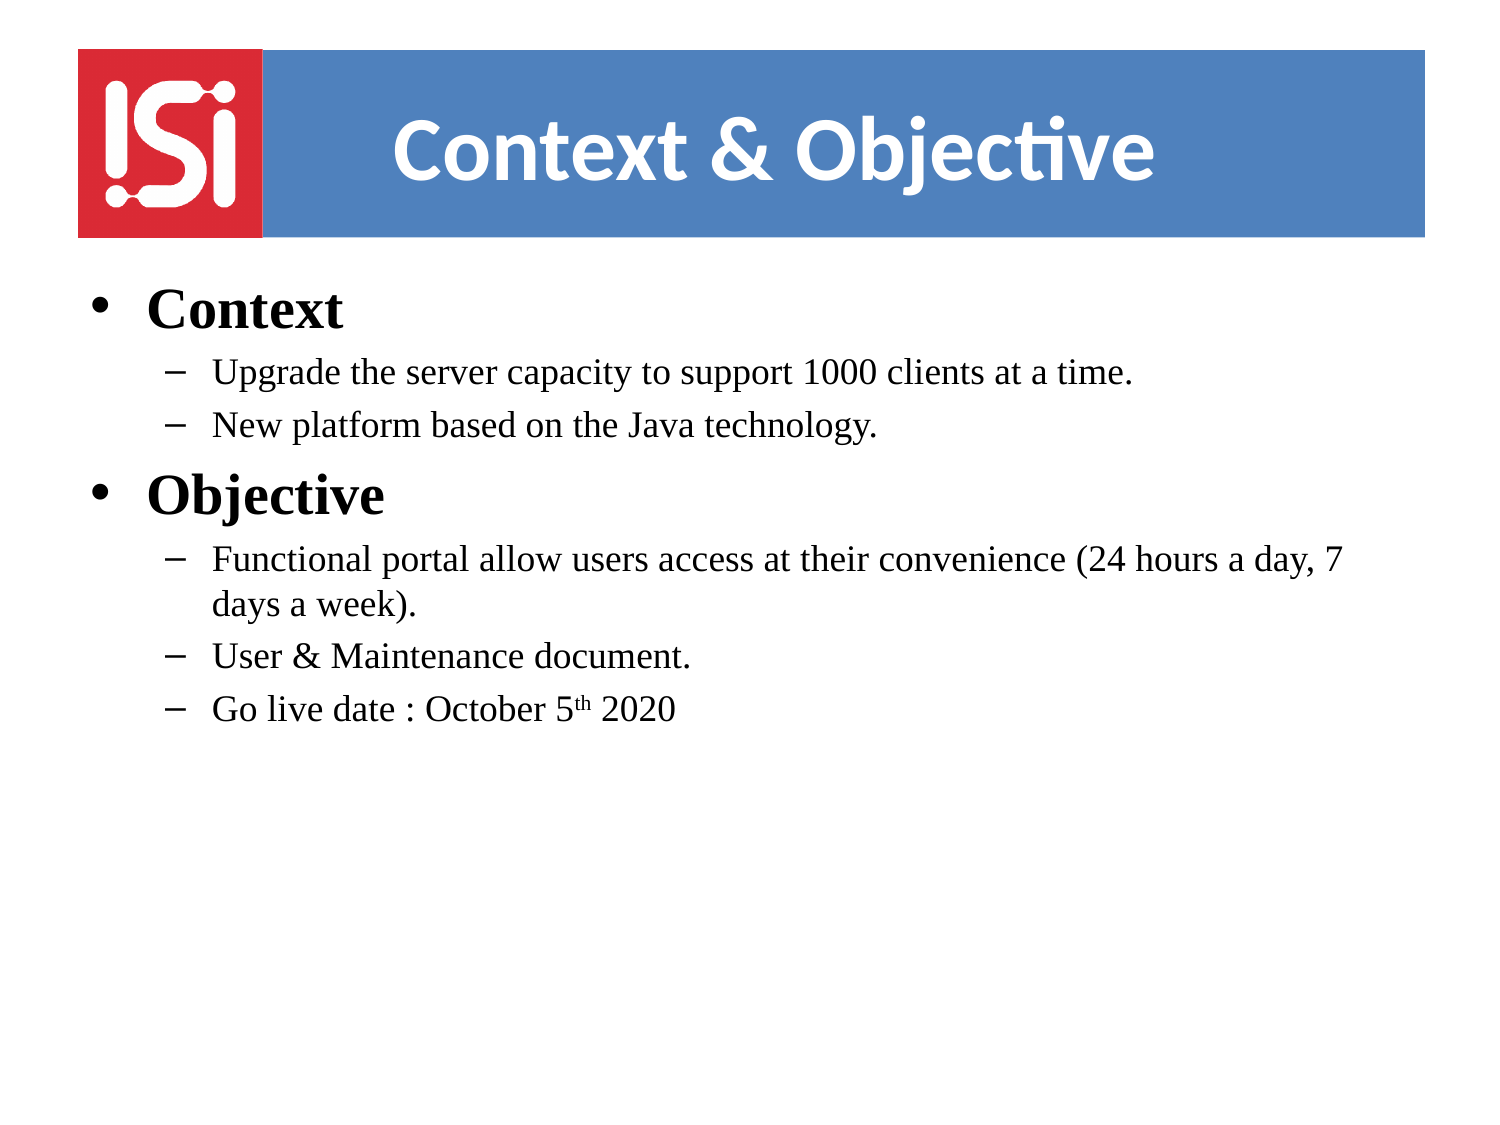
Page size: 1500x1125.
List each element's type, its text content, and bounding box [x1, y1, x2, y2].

list Context Upgrade the server capacity to support 1000 clients at a time. New platform based on the Java technology. Objective Functional portal allow users access at their convenience (24 hours a day, 7 days a week). User & Maintenance document. Go live date : October 5th 2020 [75, 262, 1425, 1005]
title Context & Objective [263, 50, 1425, 238]
picture [77, 49, 263, 238]
